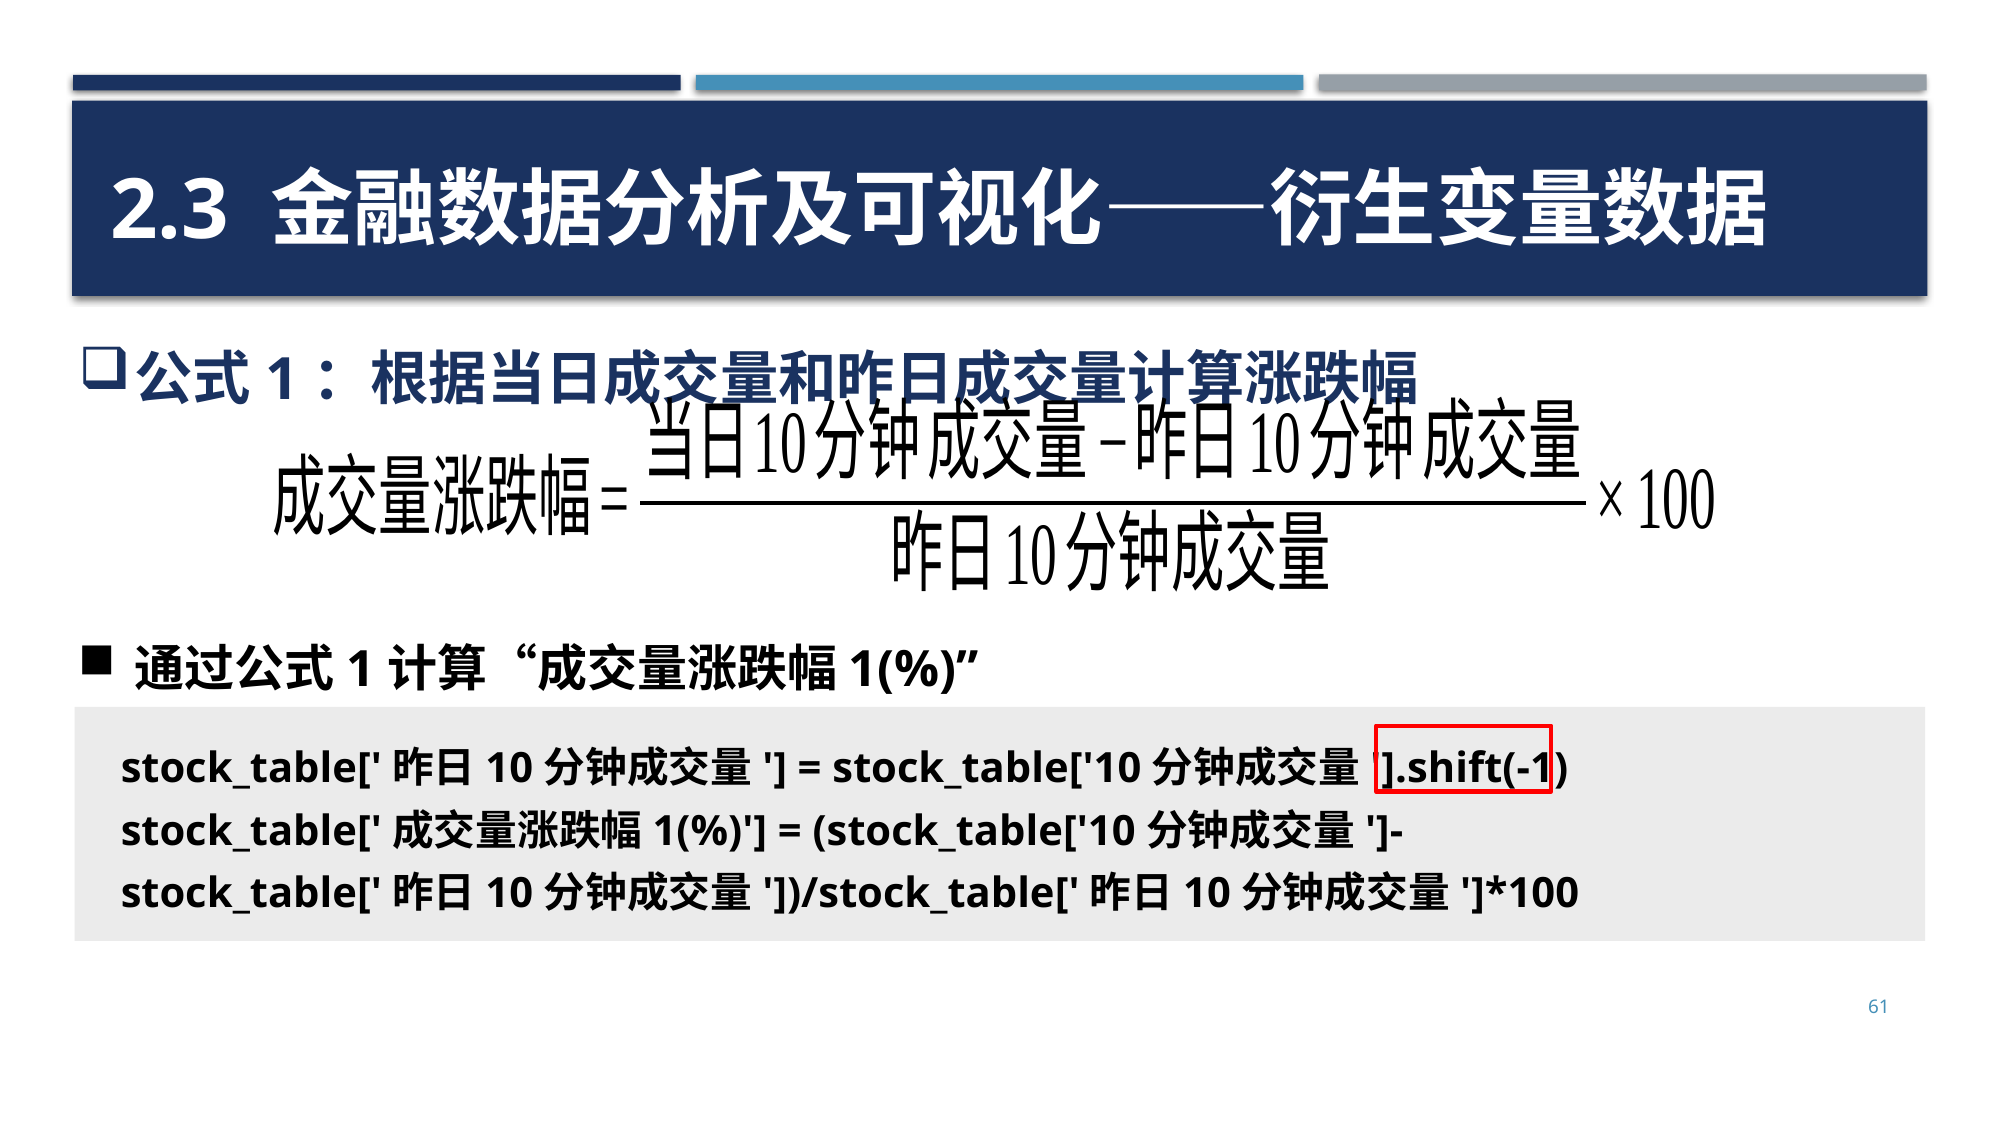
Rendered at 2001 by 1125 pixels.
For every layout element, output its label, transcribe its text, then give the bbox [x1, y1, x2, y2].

text_box 通过公式1计算“成交量涨跌幅1(%)” [63, 598, 1974, 704]
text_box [74, 706, 1926, 942]
text_box 2.3 金融数据分析及可视化——衍生变量数据 [95, 147, 2000, 263]
slide_number 61 [1732, 977, 1905, 1037]
text_box 公式1：根据当日成交量和昨日成交量计算涨跌幅 [63, 298, 1925, 419]
